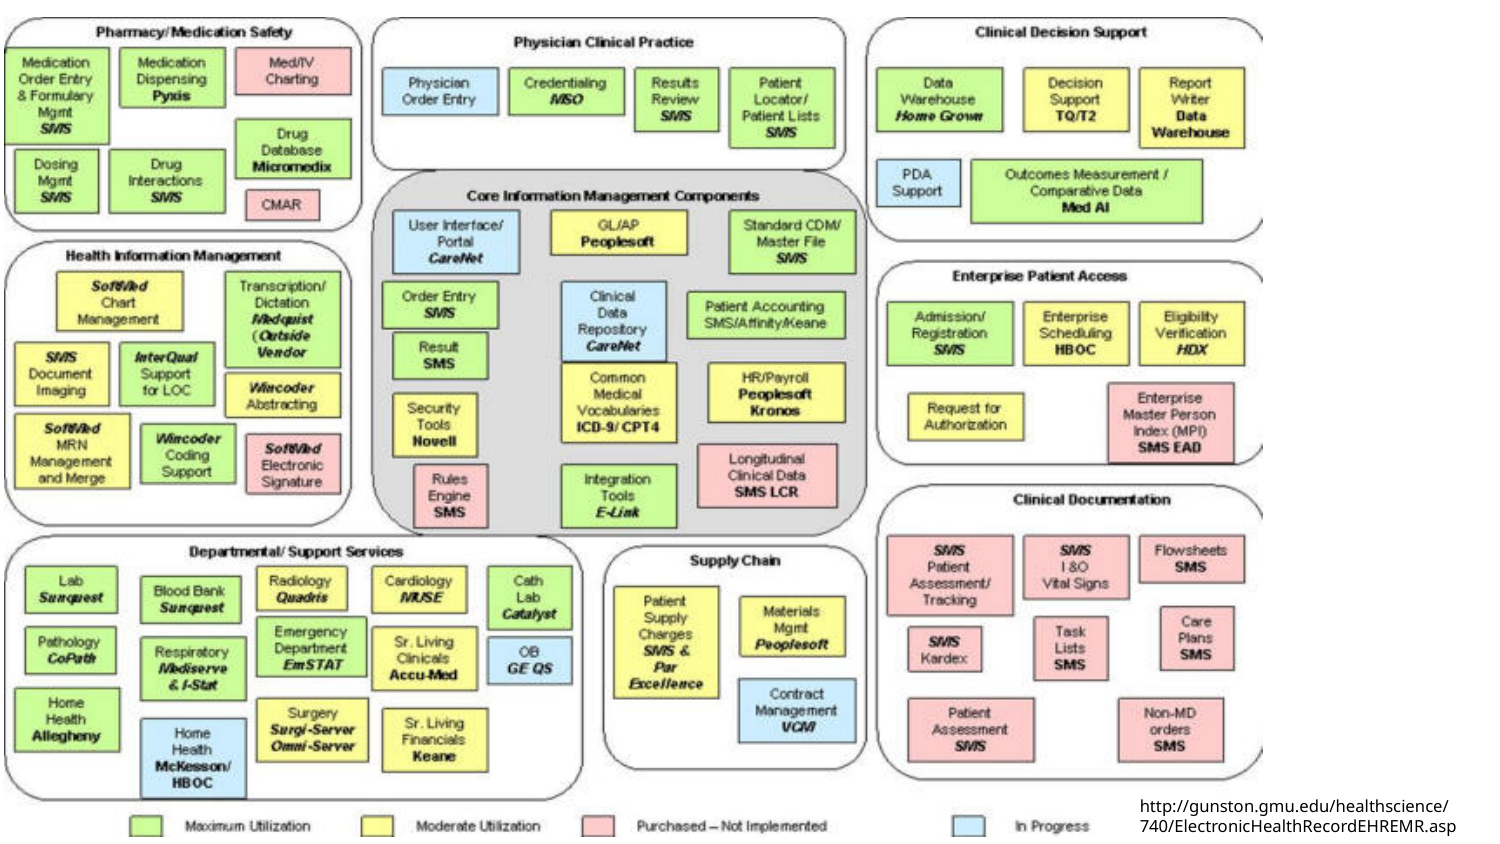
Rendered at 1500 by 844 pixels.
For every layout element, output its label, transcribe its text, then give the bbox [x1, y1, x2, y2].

picture [3, 17, 1263, 837]
text_box http://gunston.gmu.edu/healthscience/740/ElectronicHealthRecordEHREMR.asp [1267, 788, 1488, 843]
